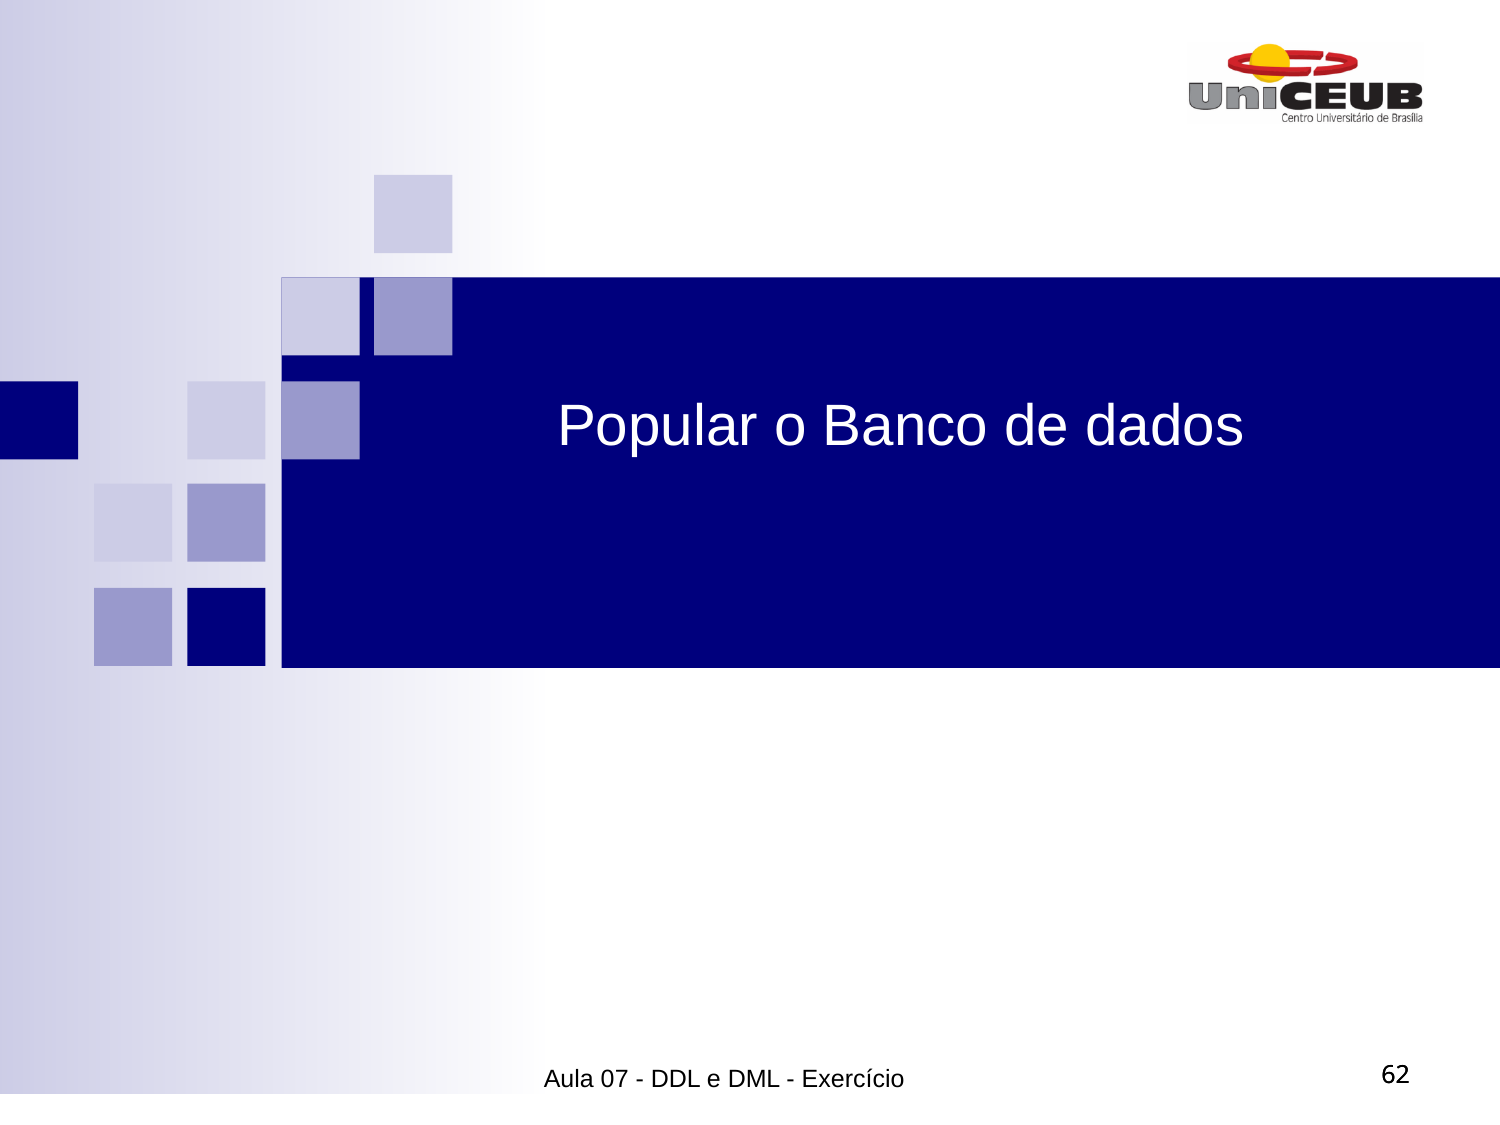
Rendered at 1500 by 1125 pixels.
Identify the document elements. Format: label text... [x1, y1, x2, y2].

title Popular o Banco de dados [542, 263, 1500, 626]
text_box ‹#› [1074, 1024, 1425, 1100]
footer Aula 07 - DDL e DML - Exercício [487, 1025, 963, 1100]
picture [1186, 42, 1424, 125]
